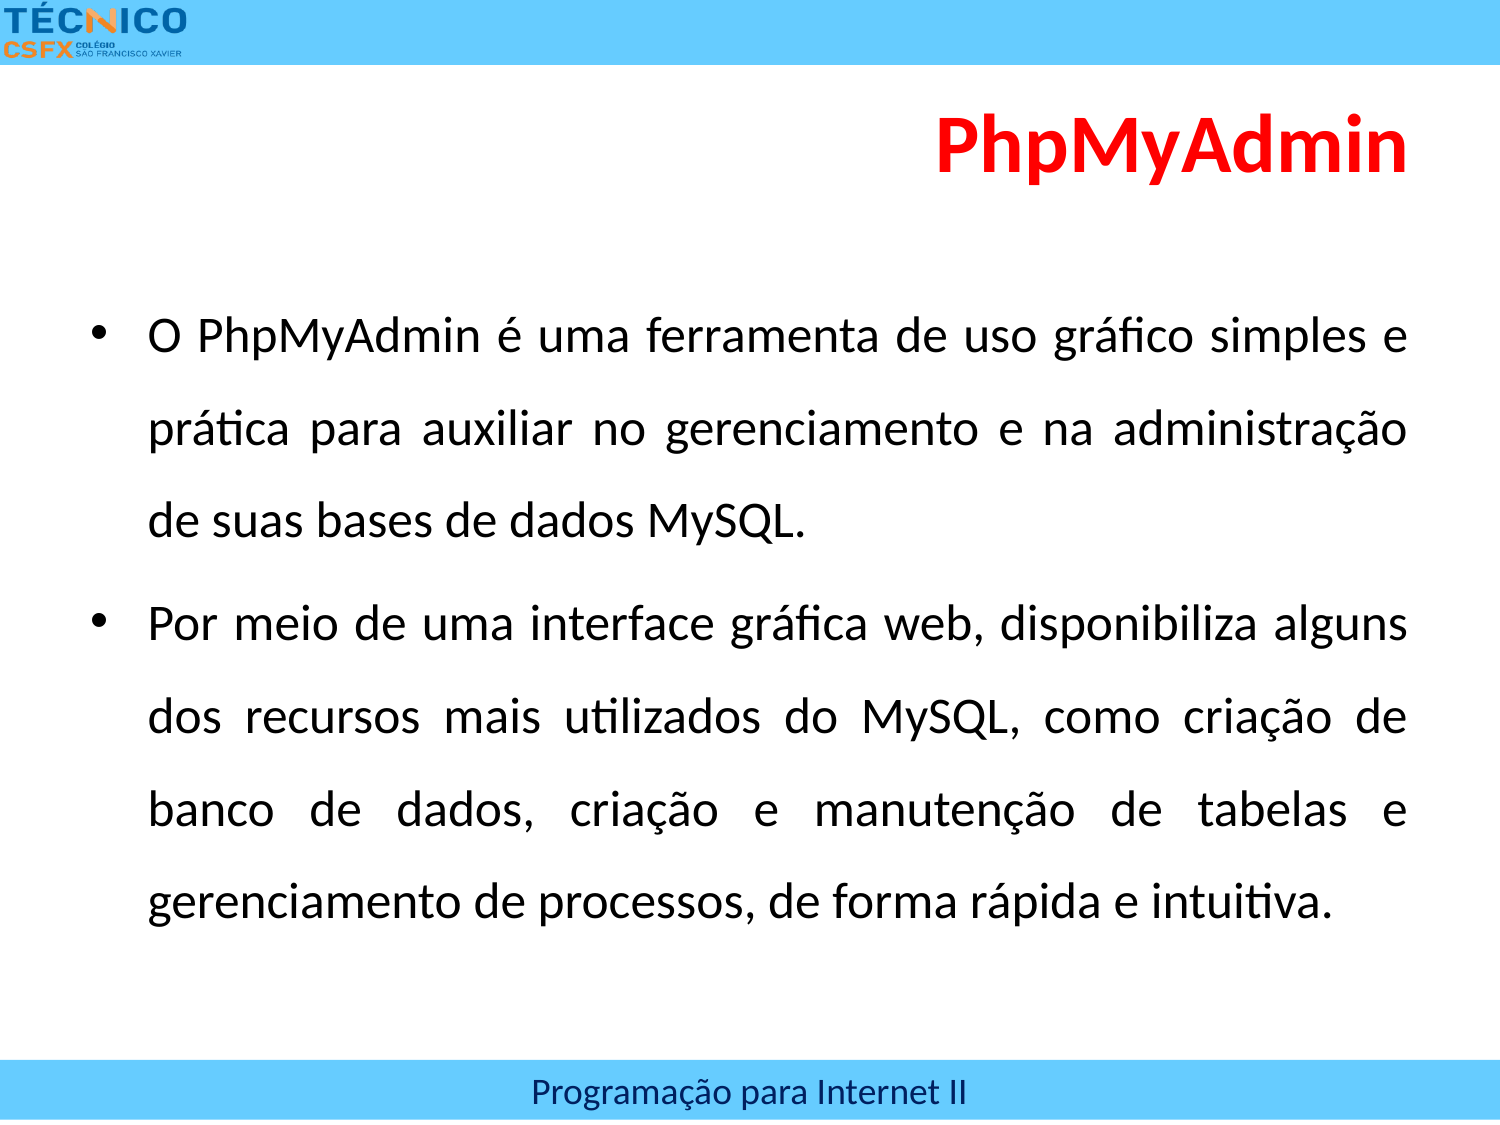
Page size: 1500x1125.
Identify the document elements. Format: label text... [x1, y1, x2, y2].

list O PhpMyAdmin é uma ferramenta de uso gráfico simples e prática para auxiliar no gerenciamento e na administração de suas bases de dados MySQL. Por meio de uma interface gráfica web, disponibiliza alguns dos recursos mais utilizados do MySQL, como criação de banco de dados, criação e manutenção de tabelas e gerenciamento de processos, de forma rápida e intuitiva. [75, 262, 1425, 1005]
picture [0, 0, 188, 59]
title PhpMyAdmin [75, 45, 1425, 233]
